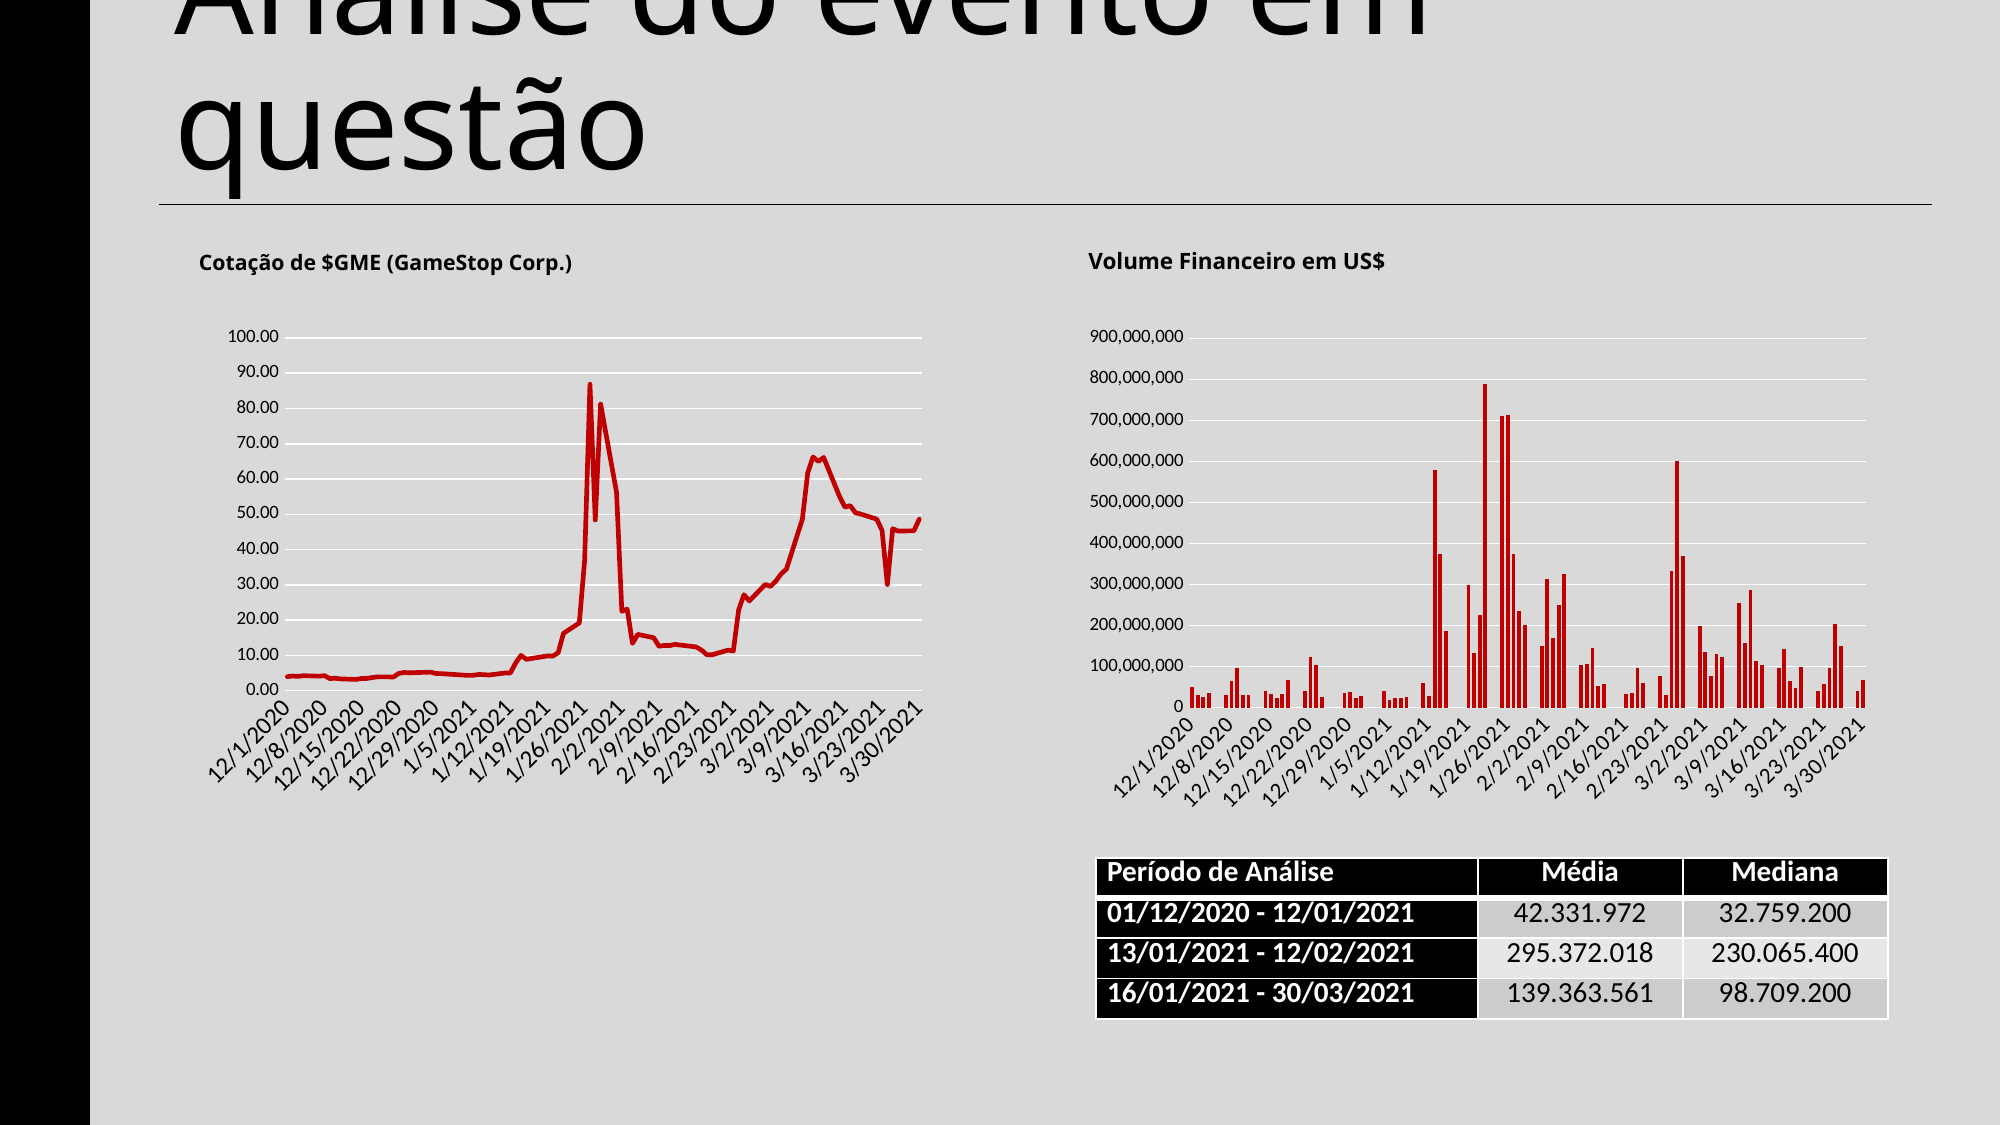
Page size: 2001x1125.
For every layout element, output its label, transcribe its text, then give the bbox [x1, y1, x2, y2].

table_cell 139.363.561 [1479, 979, 1682, 1018]
table_cell 42.331.972 [1479, 901, 1682, 937]
table_cell 98.709.200 [1684, 979, 1887, 1018]
table_cell 16/01/2021 - 30/03/2021 [1097, 979, 1477, 1018]
text_box Cotação de $GME (GameStop Corp.) [183, 240, 719, 283]
title Análise do evento em questão [159, 44, 1933, 204]
text_box Volume Financeiro em US$ [1073, 240, 1609, 283]
table_cell 13/01/2021 - 12/02/2021 [1097, 939, 1477, 978]
table_header Média [1479, 859, 1682, 895]
table_header Mediana [1684, 859, 1887, 895]
text_box [0, 0, 90, 1125]
table_header Período de Análise [1097, 859, 1477, 895]
table_cell 295.372.018 [1479, 939, 1682, 978]
table_cell 230.065.400 [1684, 939, 1887, 978]
chart [188, 318, 944, 809]
chart [1073, 318, 1888, 825]
table_cell 01/12/2020 - 12/01/2021 [1097, 901, 1477, 937]
table_cell 32.759.200 [1684, 901, 1887, 937]
